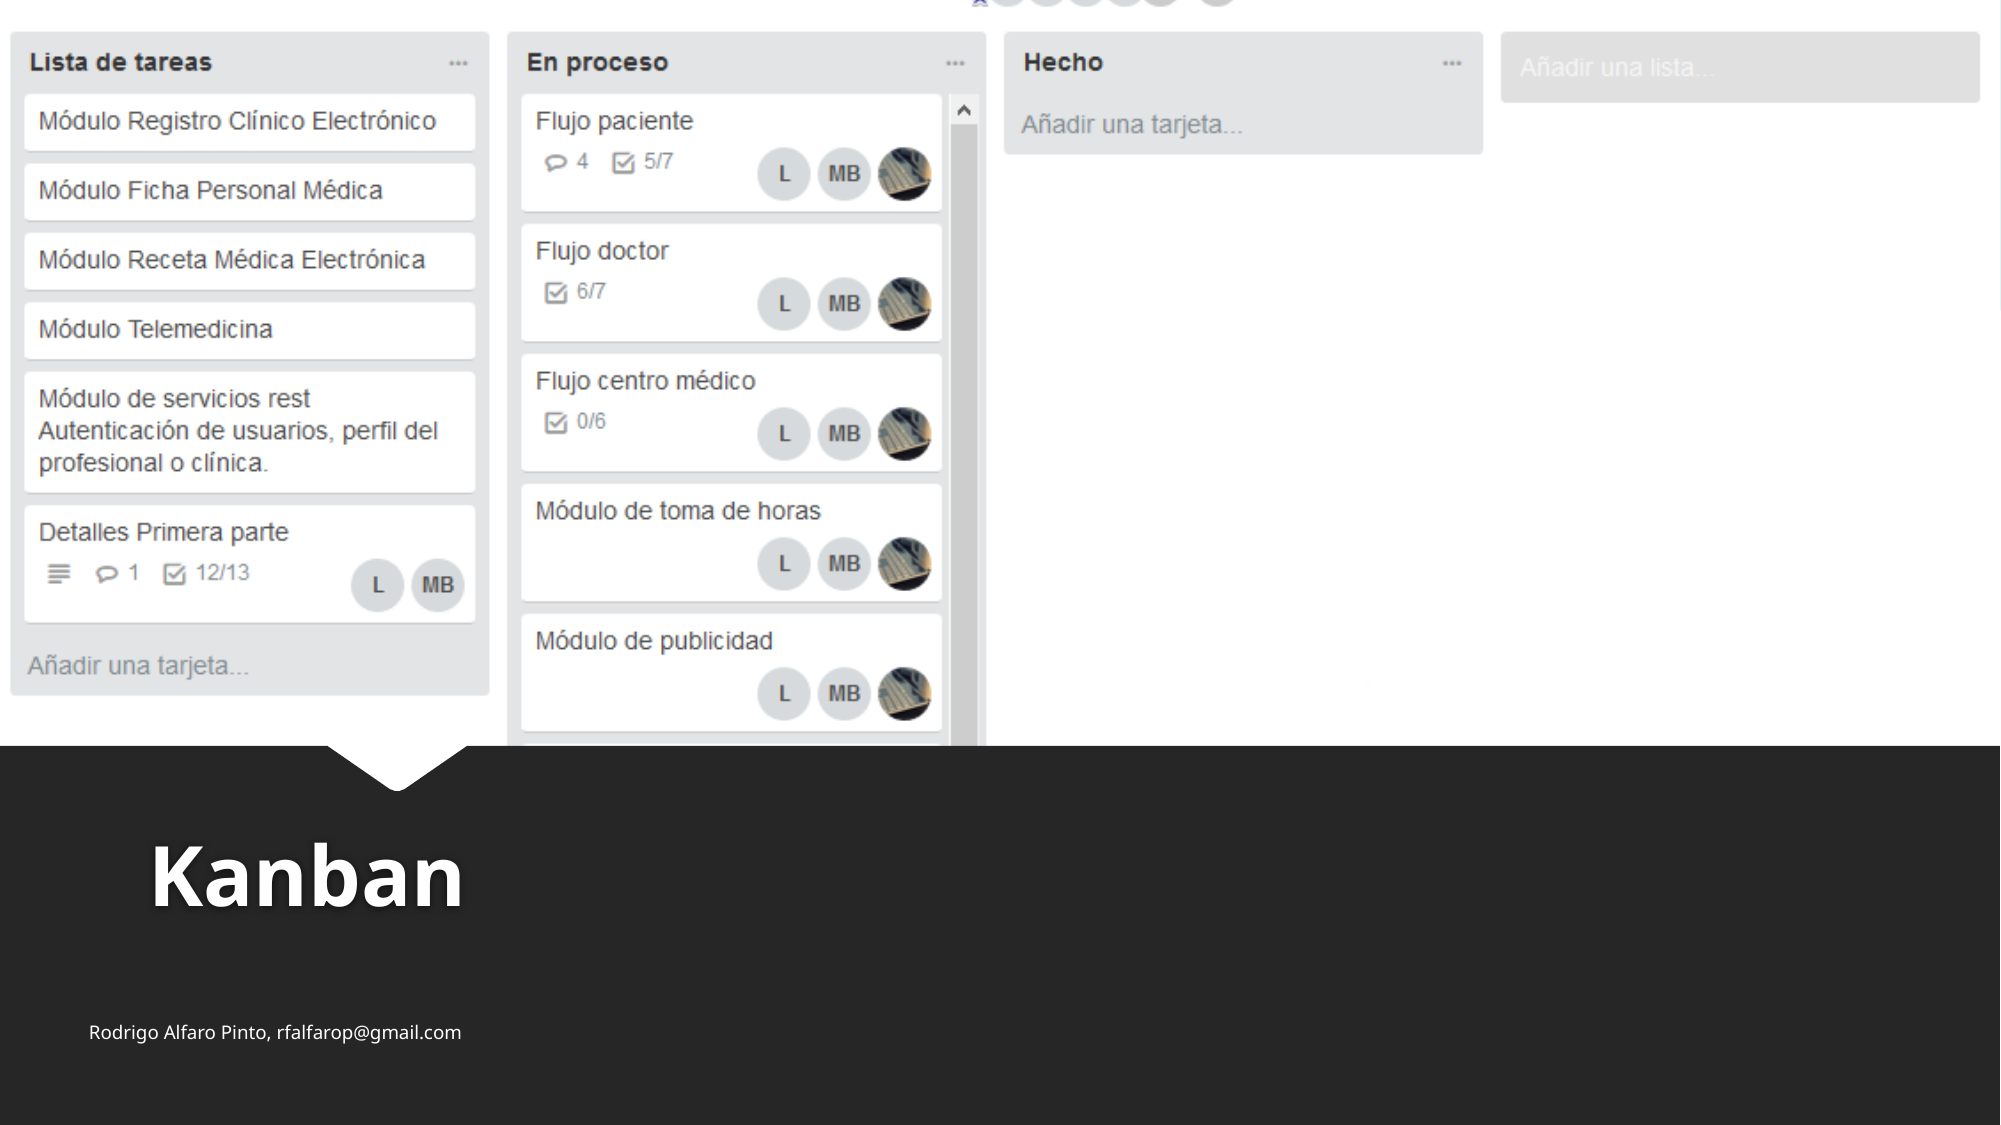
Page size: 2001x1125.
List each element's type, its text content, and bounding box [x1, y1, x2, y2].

footer Rodrigo Alfaro Pinto, rfalfarop@gmail.com [74, 991, 1493, 1051]
title Kanban [133, 803, 1868, 931]
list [0, 0, 2000, 802]
text_box [0, 802, 2000, 1125]
